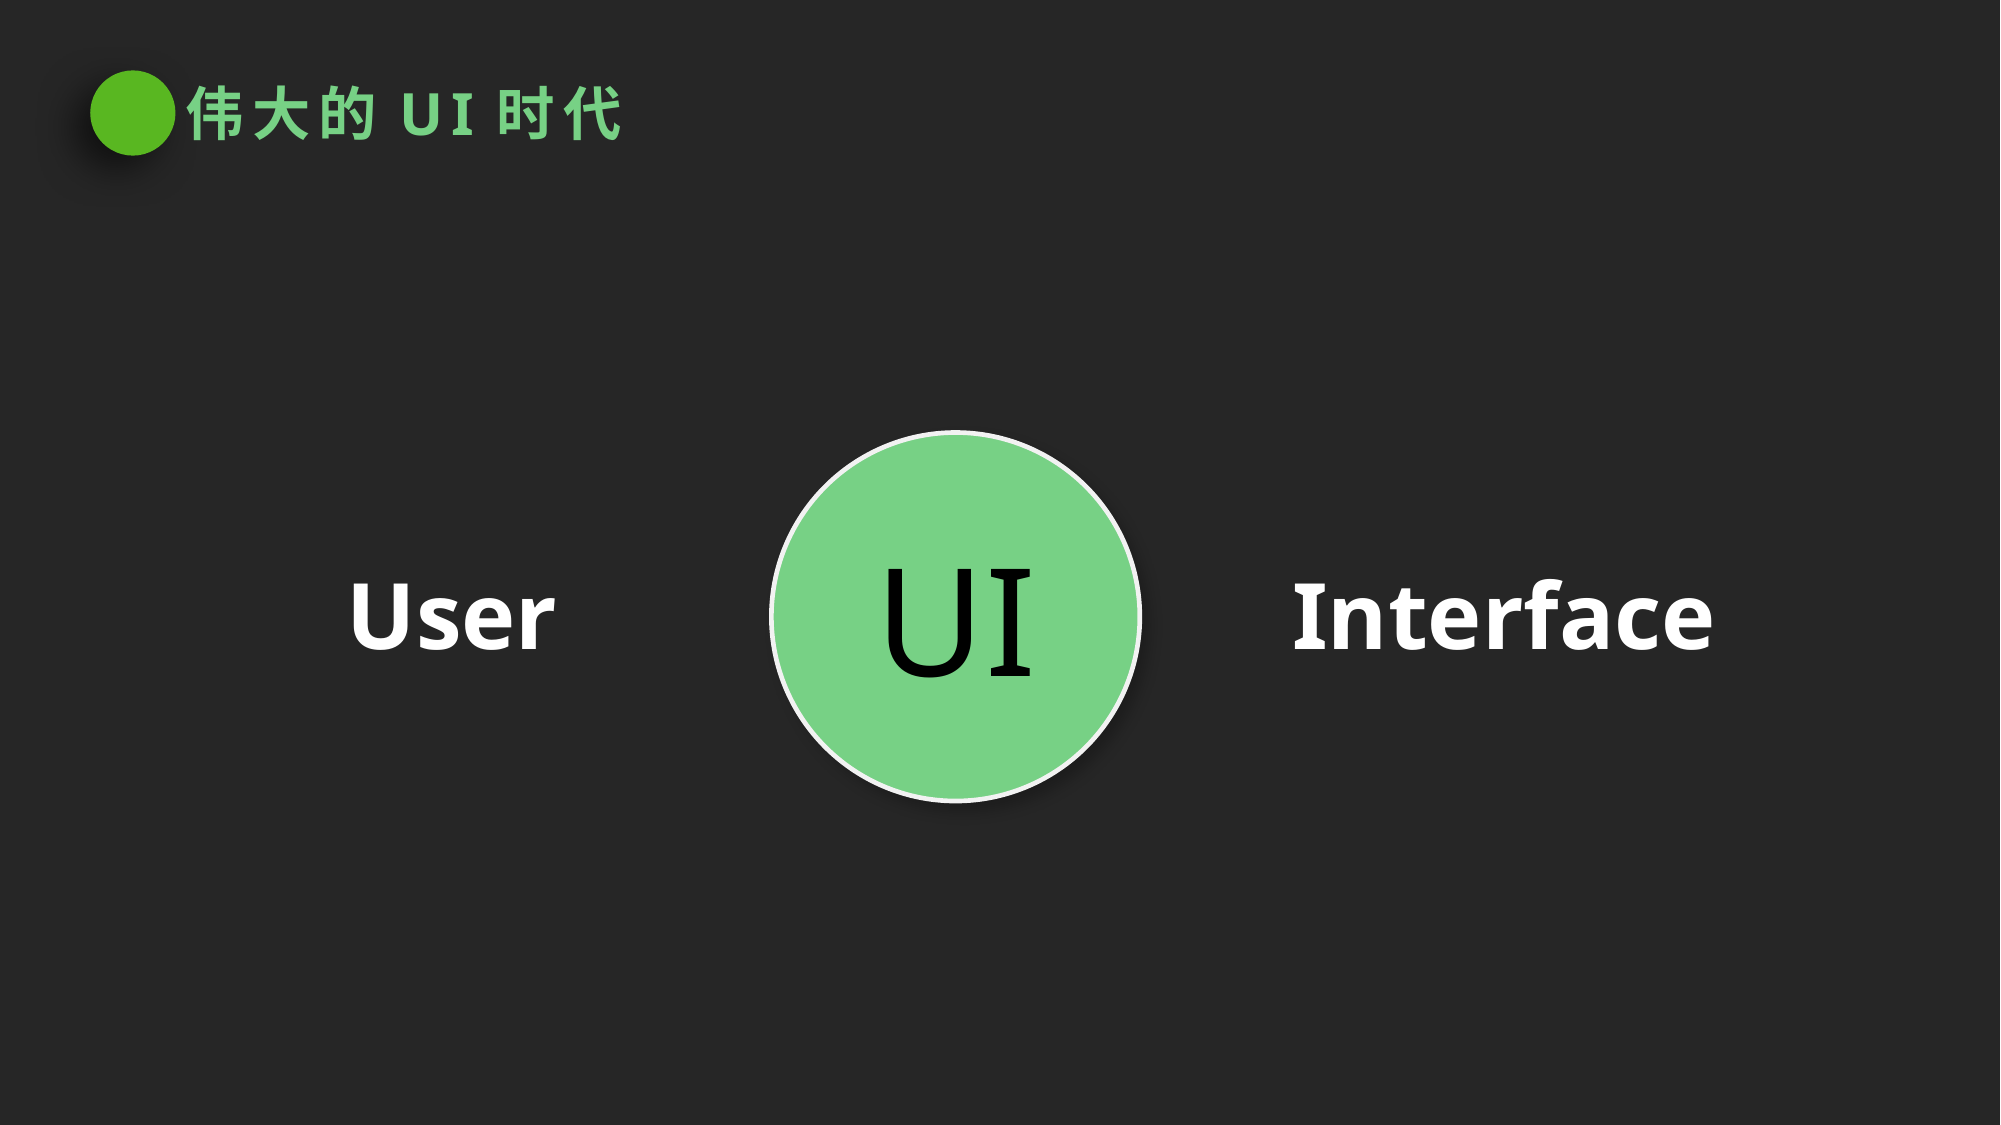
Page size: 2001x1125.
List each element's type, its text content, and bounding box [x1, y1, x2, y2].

text_box Interface [1257, 550, 1752, 676]
text_box User [249, 550, 655, 676]
text_box 伟大的UI时代 [170, 69, 966, 155]
text_box UI [770, 431, 1141, 803]
text_box [89, 69, 170, 157]
